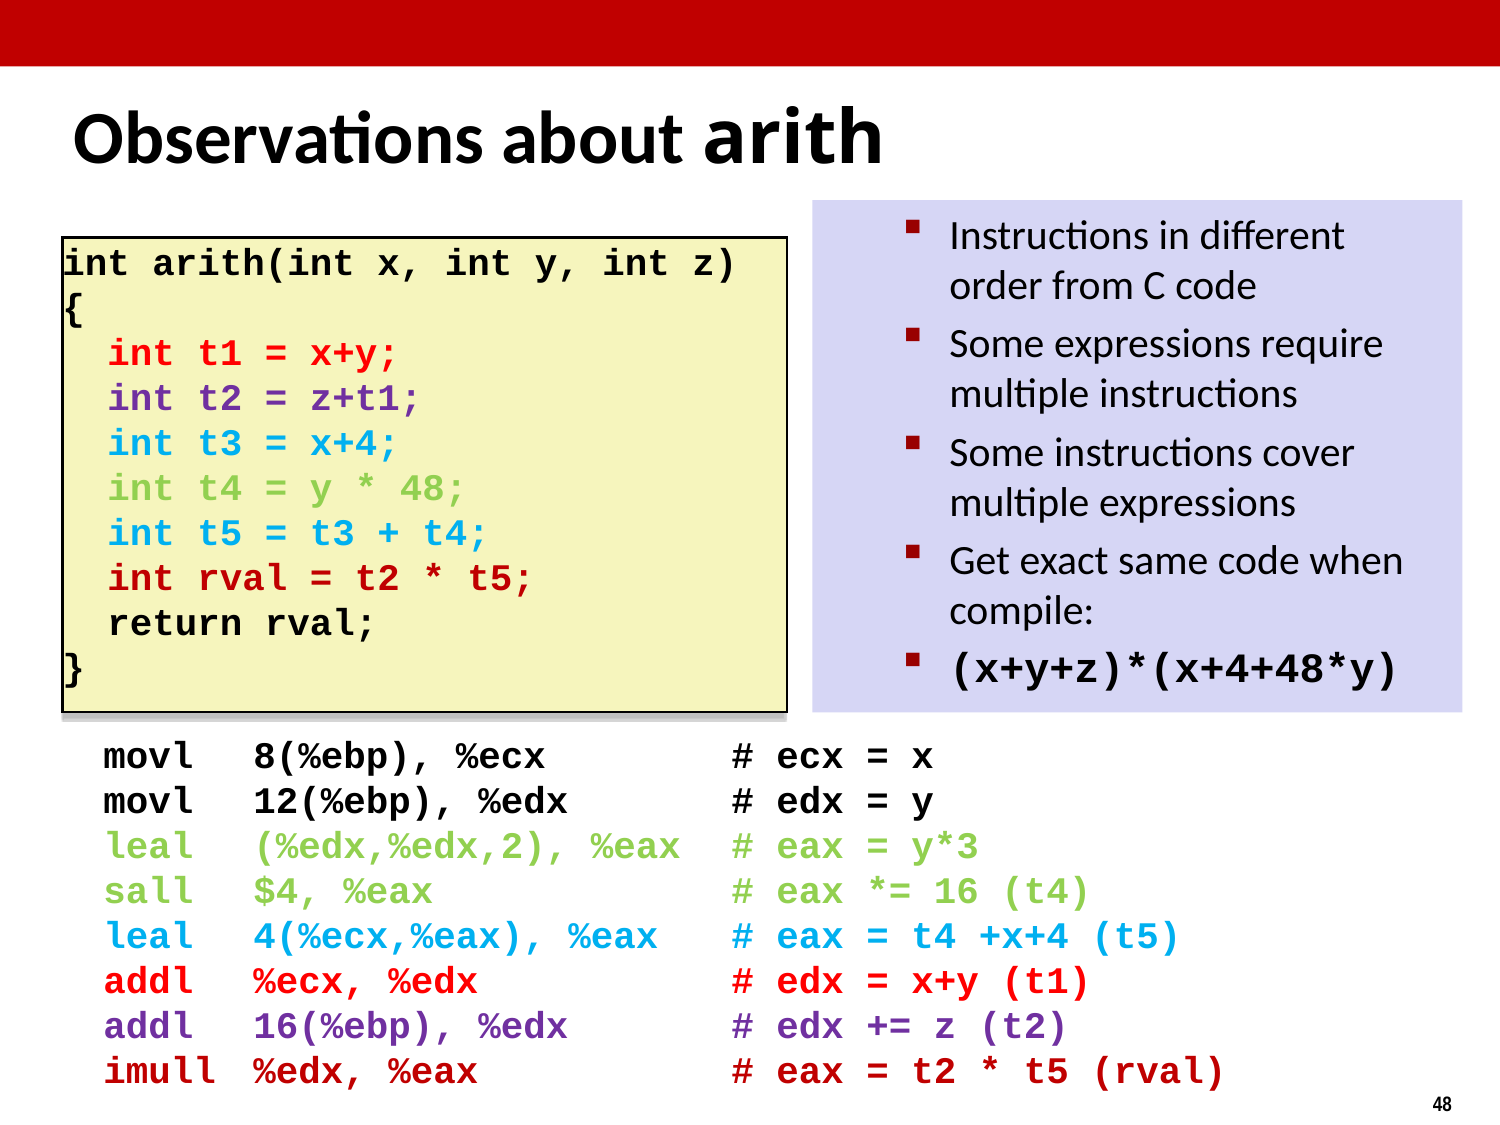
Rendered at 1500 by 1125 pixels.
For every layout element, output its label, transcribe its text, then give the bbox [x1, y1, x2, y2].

title Observations about arith [58, 71, 1305, 197]
text_box int arith(int x, int y, int z) { int t1 = x+y; int t2 = z+t1; int t3 = x+4; int t4 = y * 48; int t5 = t3 + t4; int rval = t2 * t5; return rval; } [62, 237, 788, 713]
text_box movl 8(%ebp), %ecx # ecx = x movl 12(%ebp), %edx # edx = y leal (%edx,%edx,2), %eax # eax = y*3 sall $4, %eax # eax *= 16 (t4) leal 4(%ecx,%eax), %eax # eax = t4 +x+4 (t5) addl %ecx, %edx # edx = x+y (t1) addl 16(%ebp), %edx # edx += z (t2) imull %edx, %eax # eax = t2 * t5 (rval) [49, 724, 1238, 1071]
list Instructions in different order from C code Some expressions require multiple instructions Some instructions cover multiple expressions Get exact same code when compile: (x+y+z)*(x+4+48*y) [812, 199, 1463, 713]
